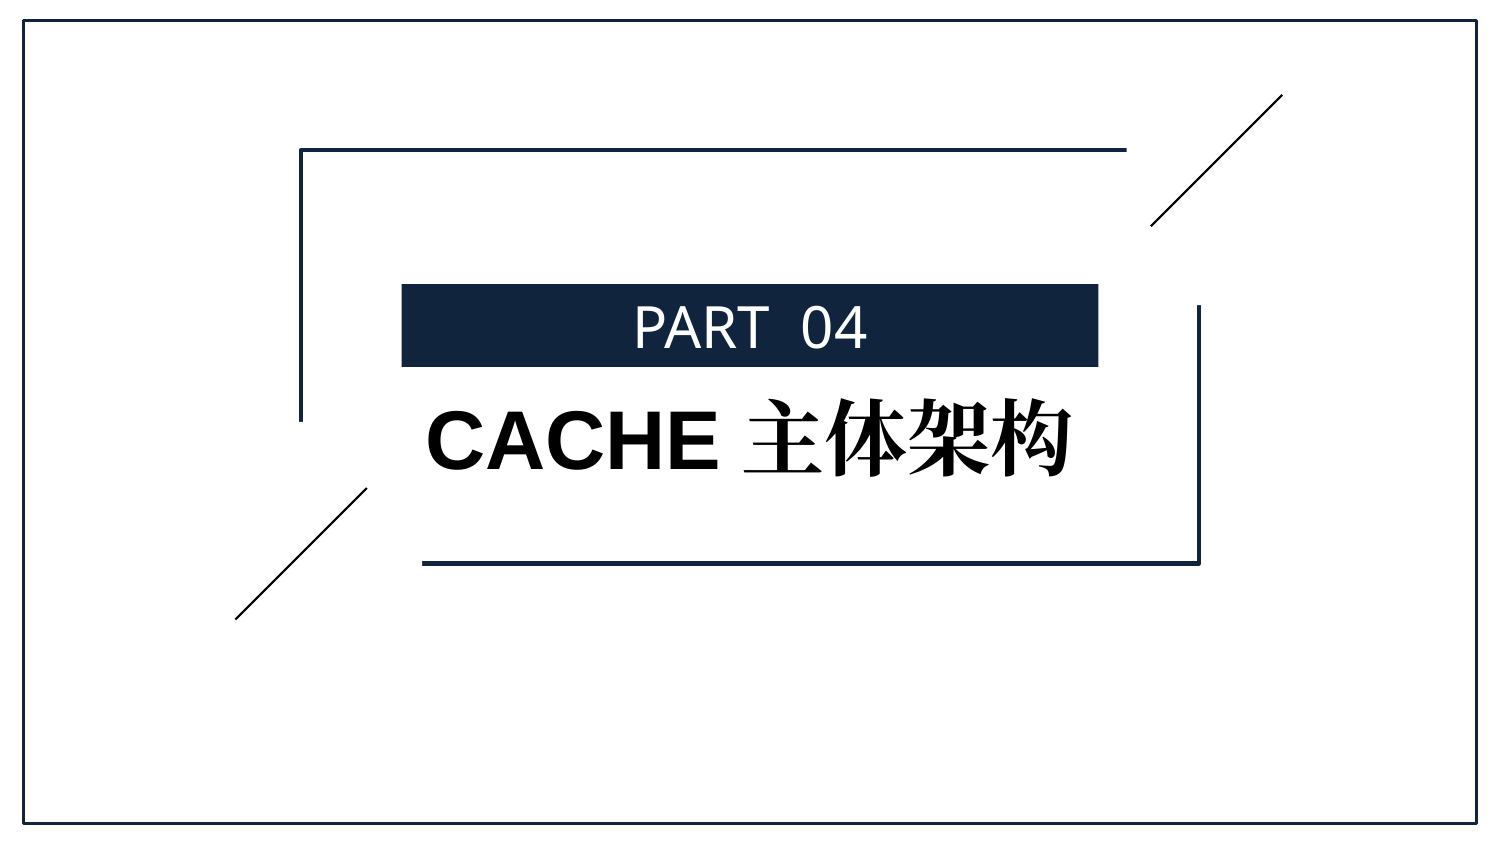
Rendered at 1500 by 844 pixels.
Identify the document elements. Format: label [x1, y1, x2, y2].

text_box [21, 18, 1479, 826]
text_box [235, 94, 1307, 623]
